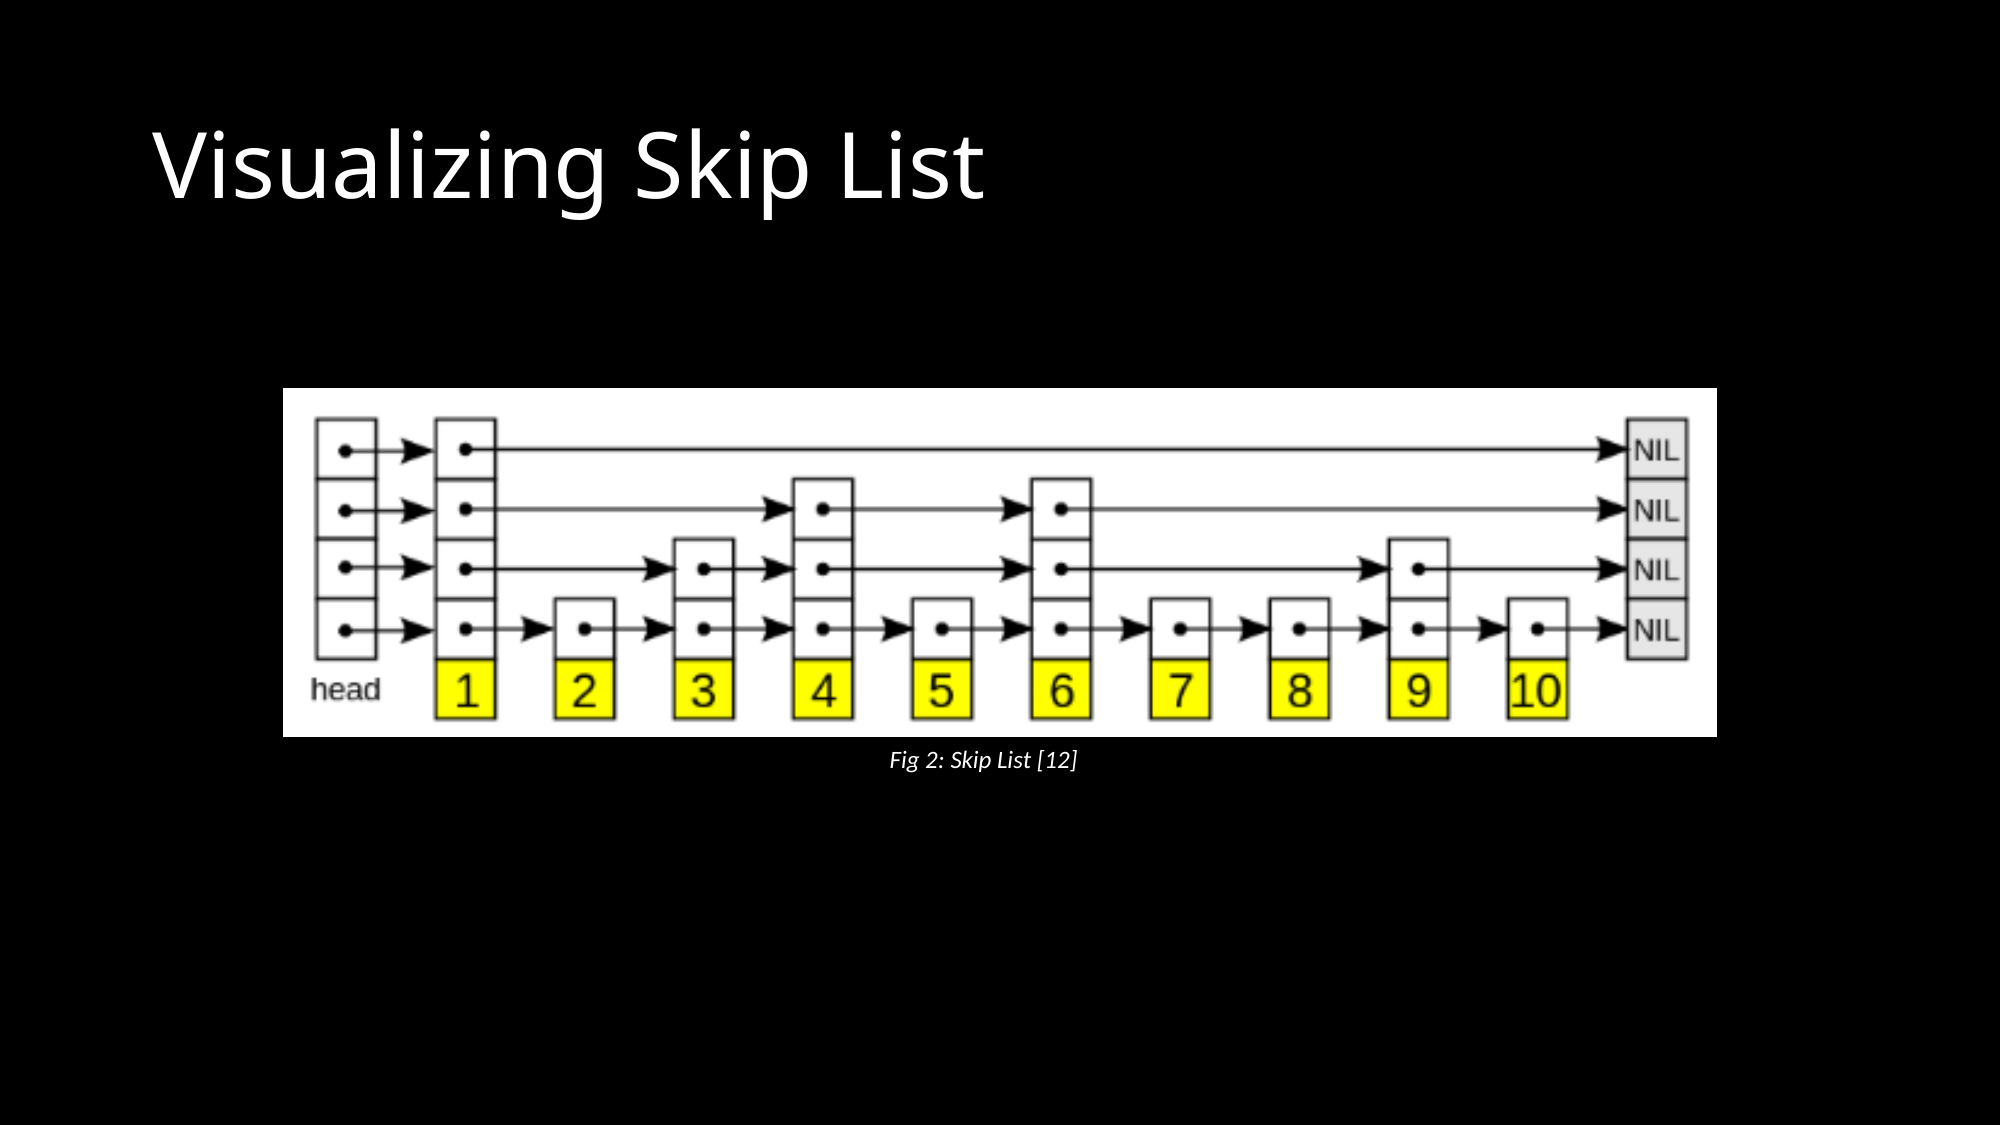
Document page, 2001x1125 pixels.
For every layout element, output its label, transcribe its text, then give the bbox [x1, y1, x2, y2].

text_box Fig 2: Skip List [12] [874, 737, 1613, 781]
title Visualizing Skip List [137, 59, 1863, 278]
picture [283, 388, 1717, 737]
